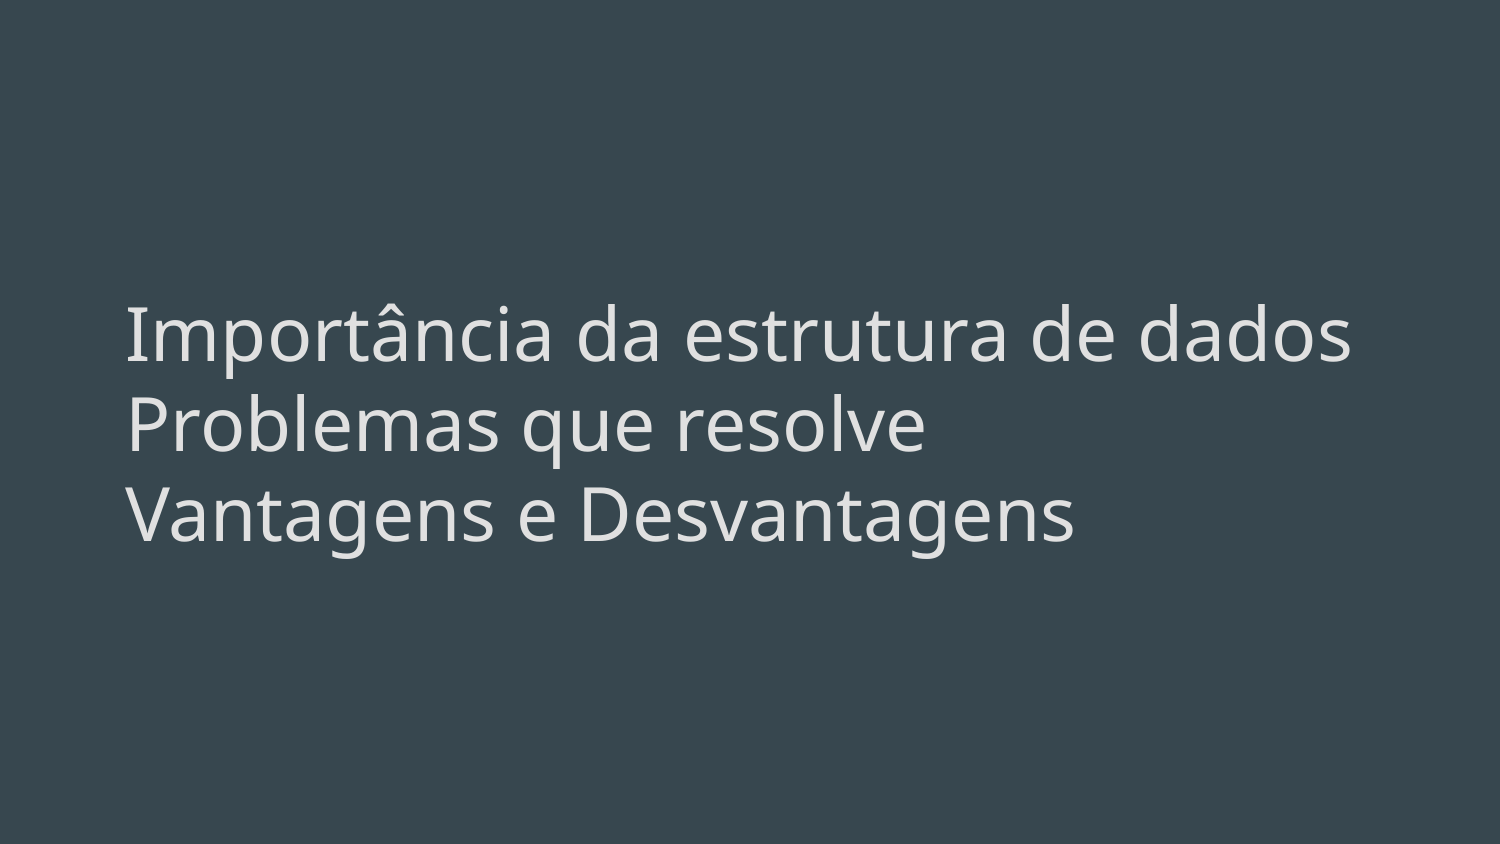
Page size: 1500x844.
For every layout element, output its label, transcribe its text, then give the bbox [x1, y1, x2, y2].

title Importância da estrutura de dados Problemas que resolve Vantagens e Desvantagens [110, 351, 1399, 493]
